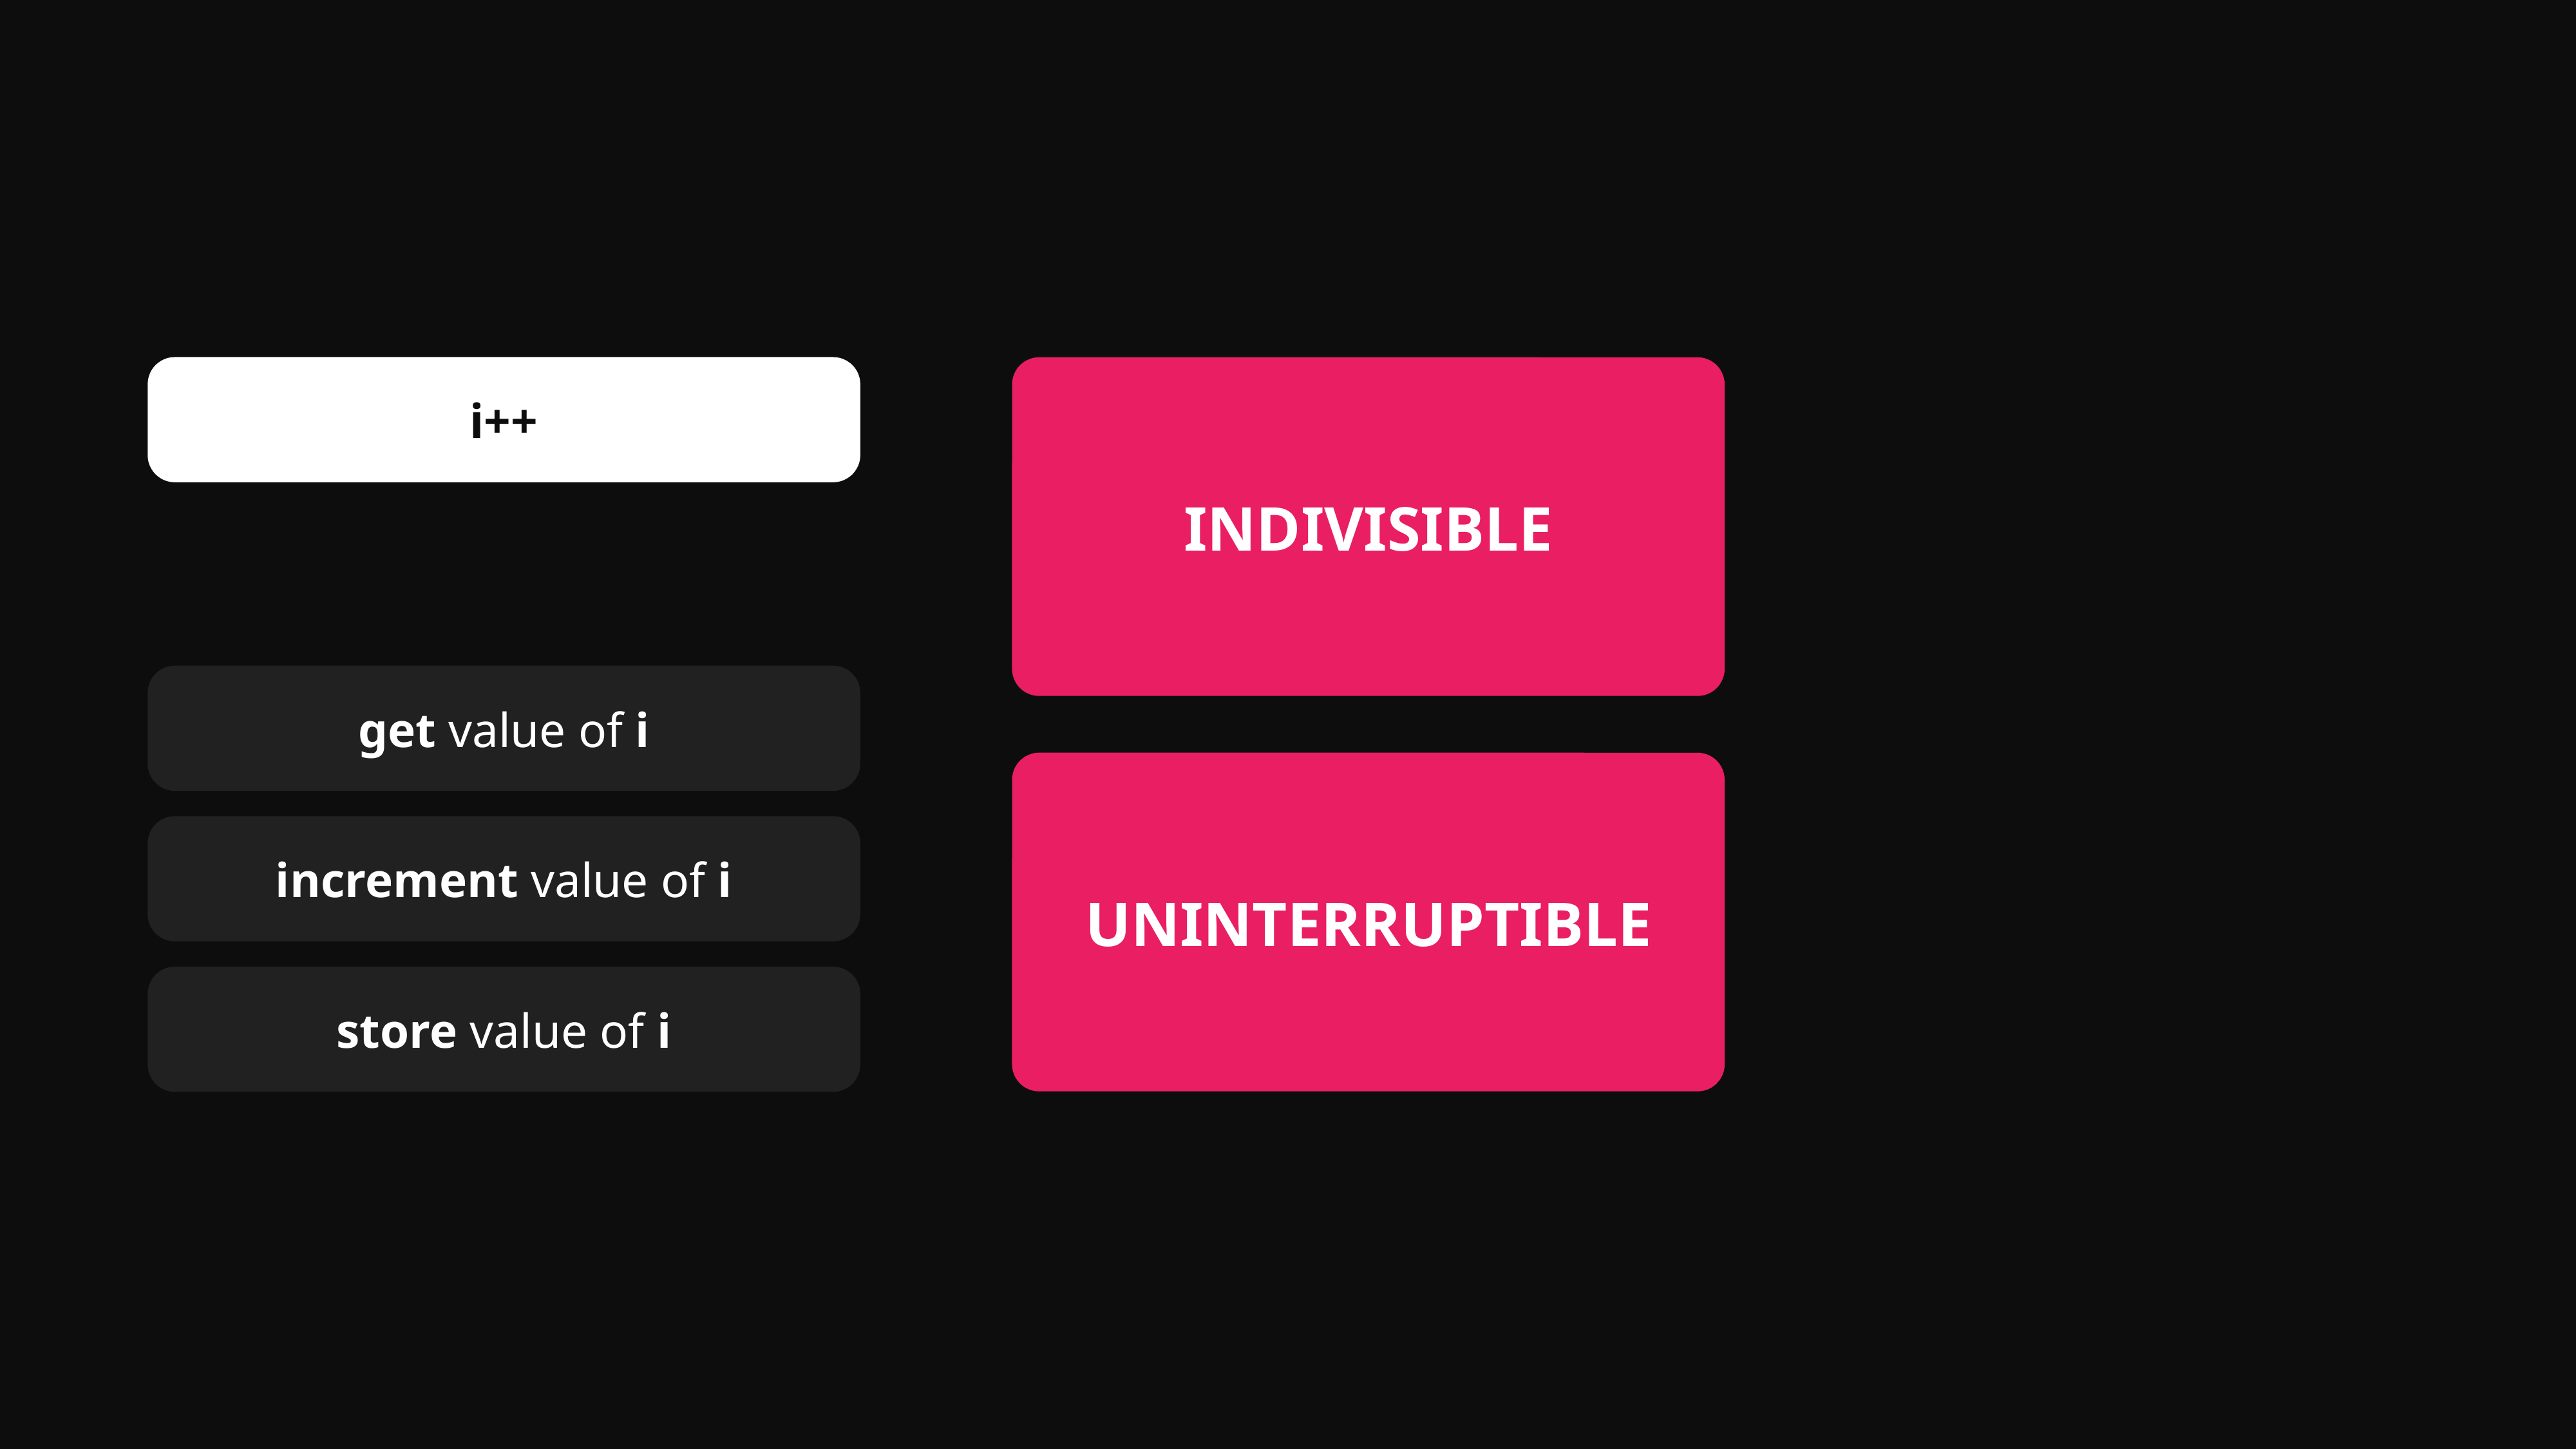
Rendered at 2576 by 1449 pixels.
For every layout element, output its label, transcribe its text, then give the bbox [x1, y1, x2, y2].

text_box [147, 357, 860, 482]
text_box store value of i [331, 996, 677, 1063]
text_box [1012, 357, 1725, 696]
text_box UNINTERRUPTIBLE [1079, 880, 1658, 964]
text_box [1012, 752, 1725, 1092]
text_box get value of i [352, 694, 656, 762]
text_box increment value of i [270, 845, 738, 913]
text_box [147, 816, 860, 942]
text_box [147, 966, 860, 1092]
text_box INDIVISIBLE [1178, 485, 1558, 569]
text_box [147, 665, 860, 791]
text_box i++ [464, 386, 544, 453]
